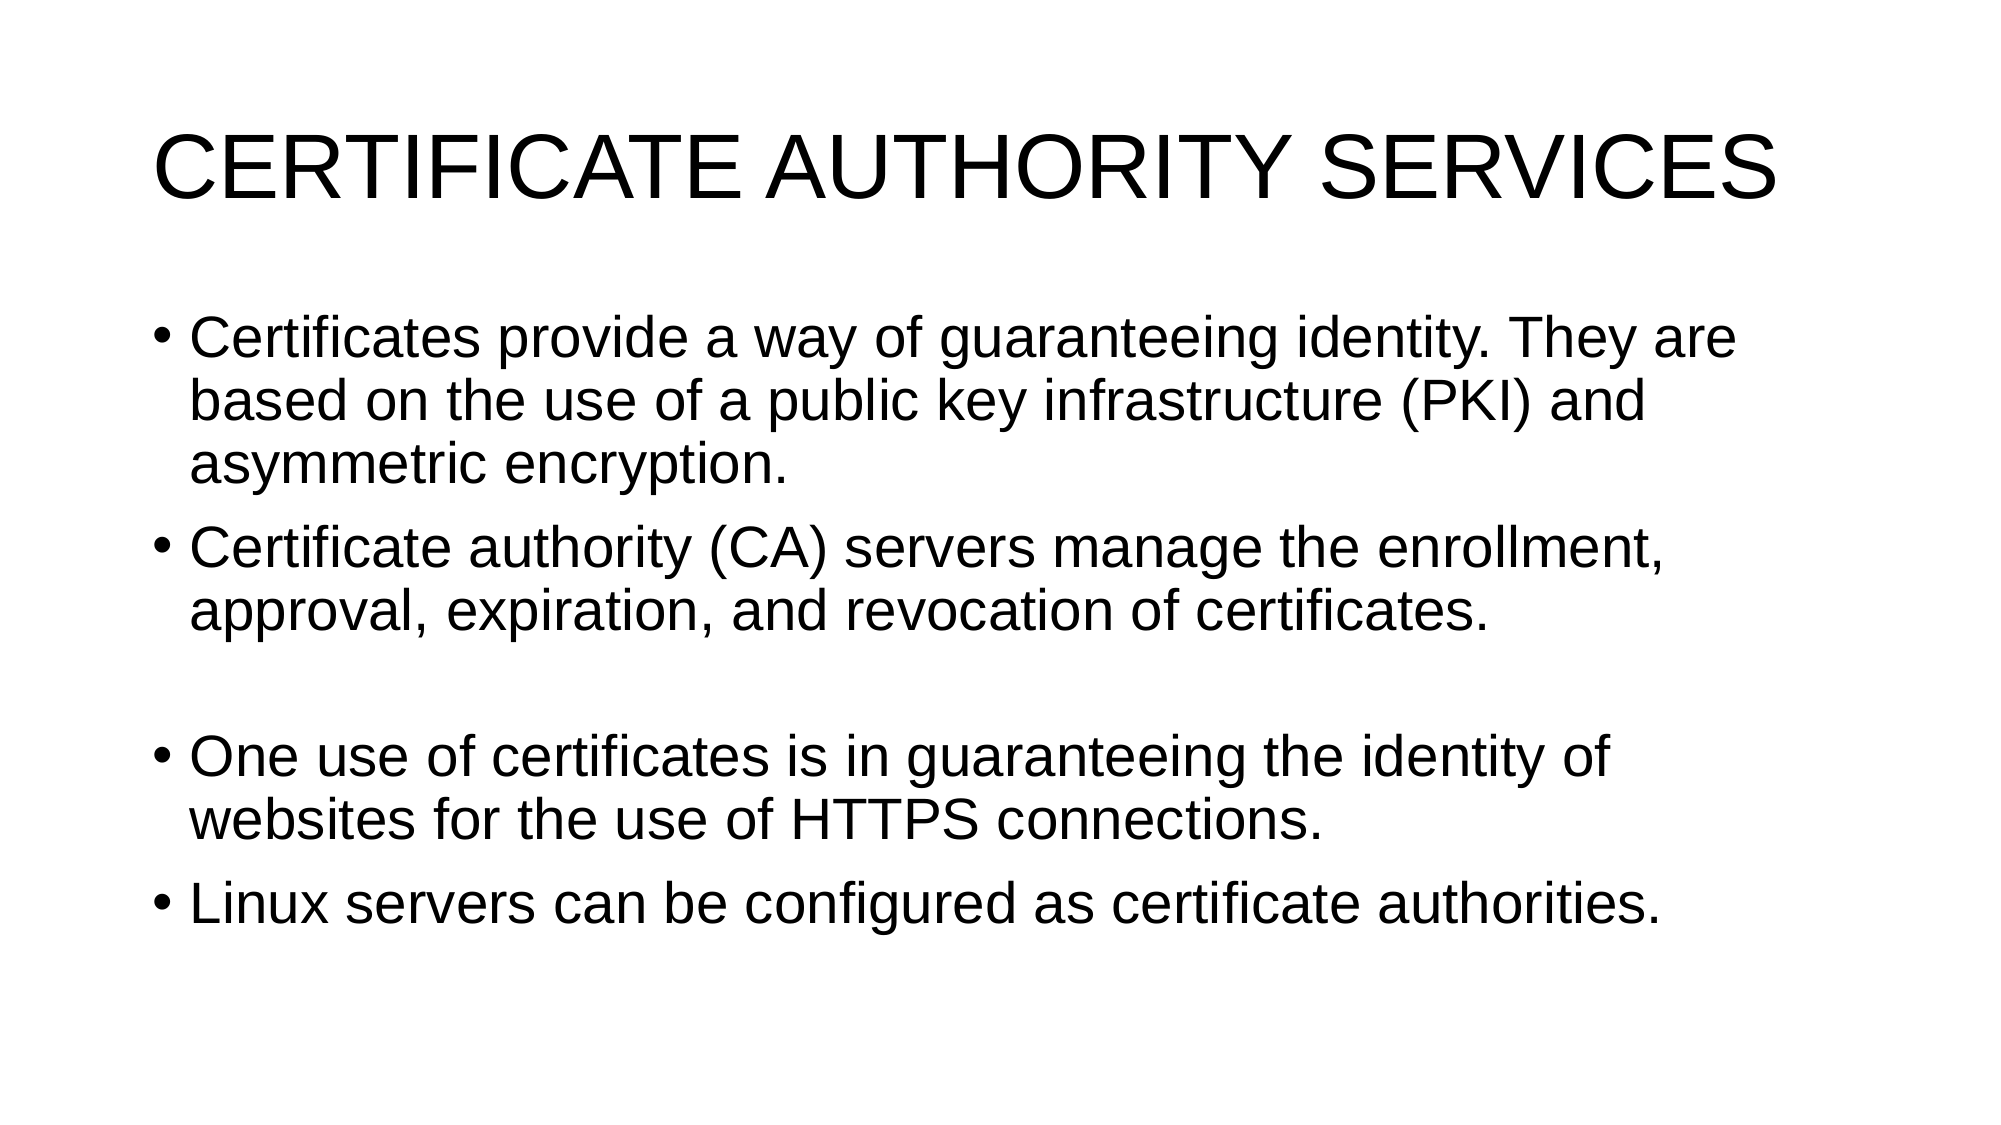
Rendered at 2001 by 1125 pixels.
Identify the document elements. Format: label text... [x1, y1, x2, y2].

title CERTIFICATE AUTHORITY SERVICES [137, 59, 1863, 278]
list Certificates provide a way of guaranteeing identity. They are based on the use of a public key infrastructure (PKI) and asymmetric encryption. Certificate authority (CA) servers manage the enrollment, approval, expiration, and revocation of certificates. One use of certificates is in guaranteeing the identity of websites for the use of HTTPS connections. Linux servers can be configured as certificate authorities. [137, 299, 1863, 1014]
